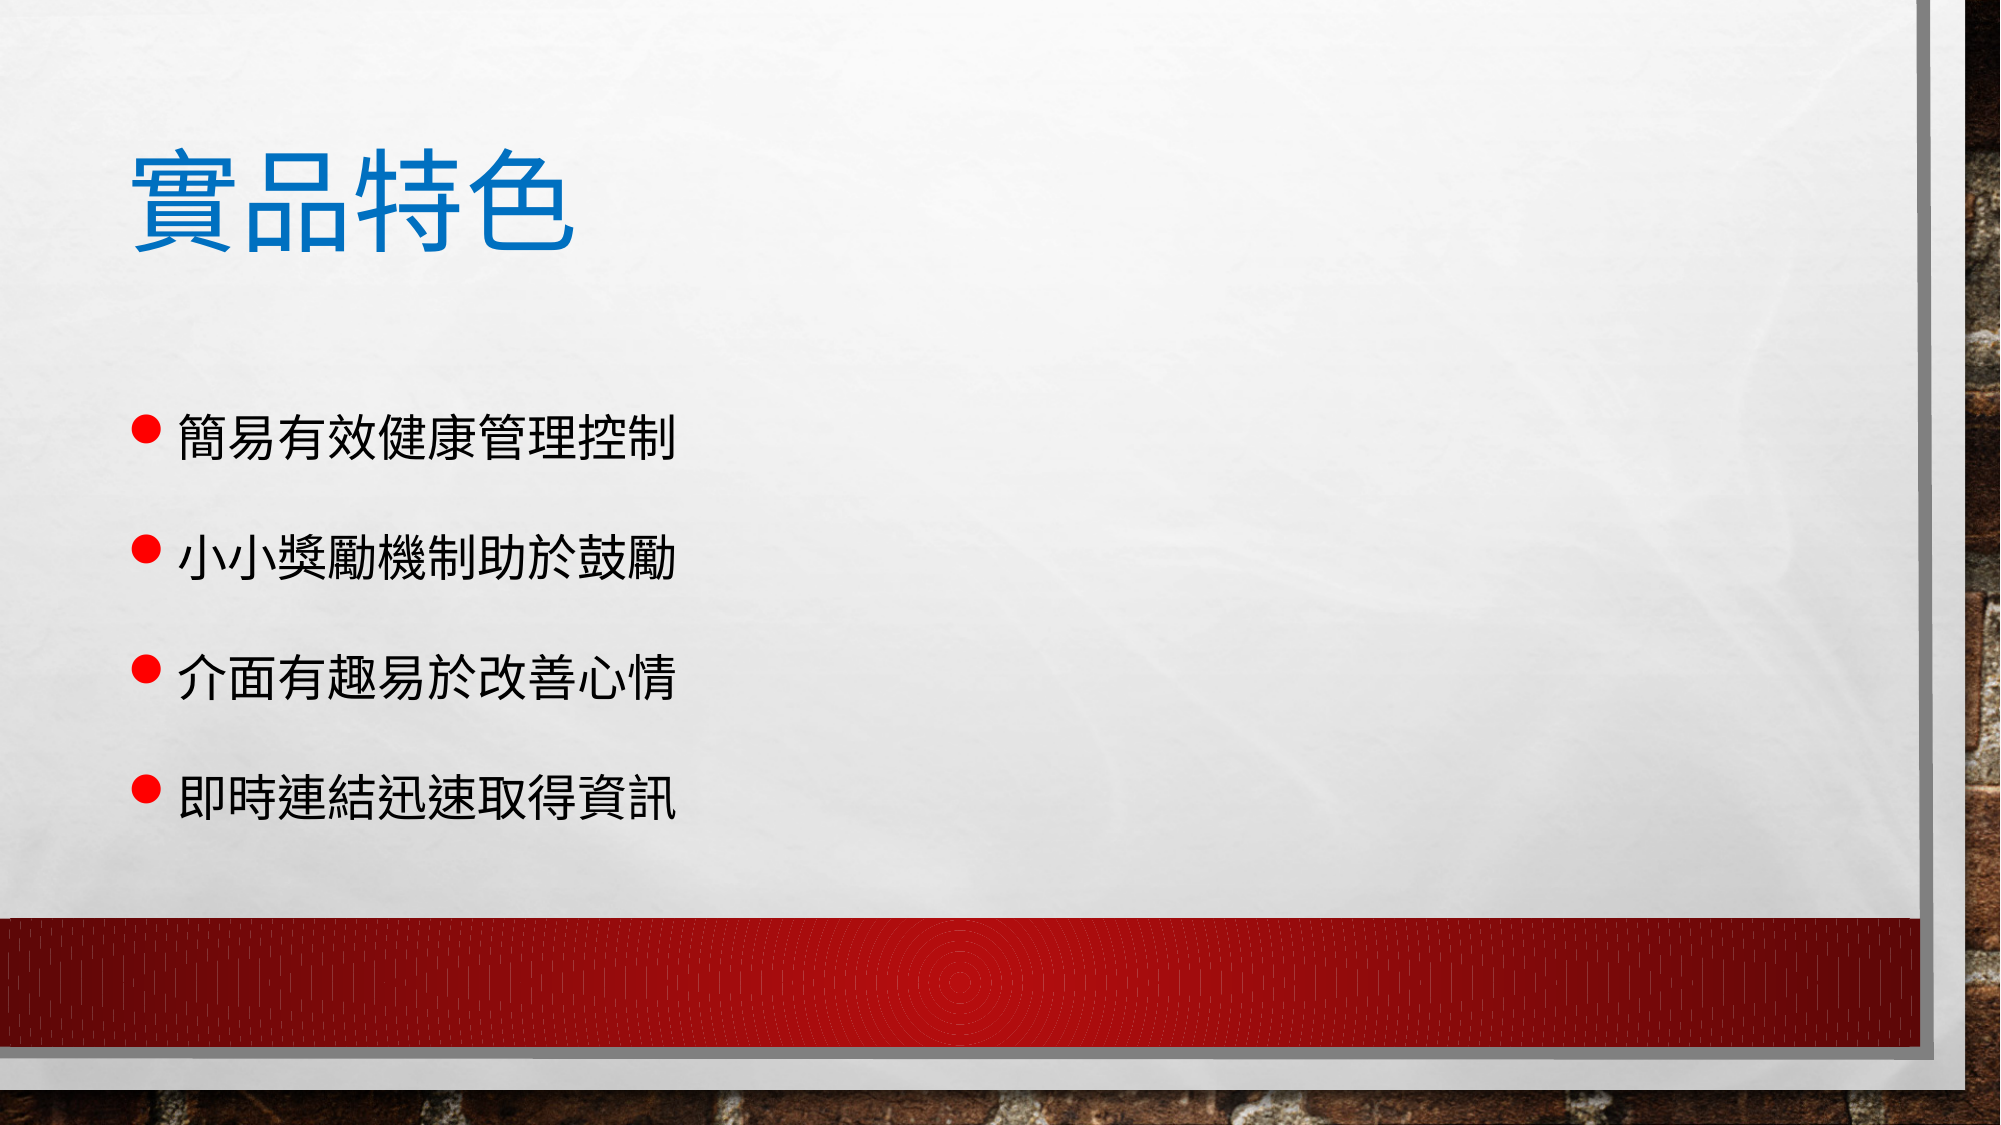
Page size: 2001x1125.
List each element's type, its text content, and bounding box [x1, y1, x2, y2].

picture [0, 0, 2000, 1125]
title 實品特色 [112, 112, 1818, 302]
list 簡易有效健康管理控制 小小獎勵機制助於鼓勵 介面有趣易於改善心情 即時連結迅速取得資訊 [112, 338, 1818, 970]
